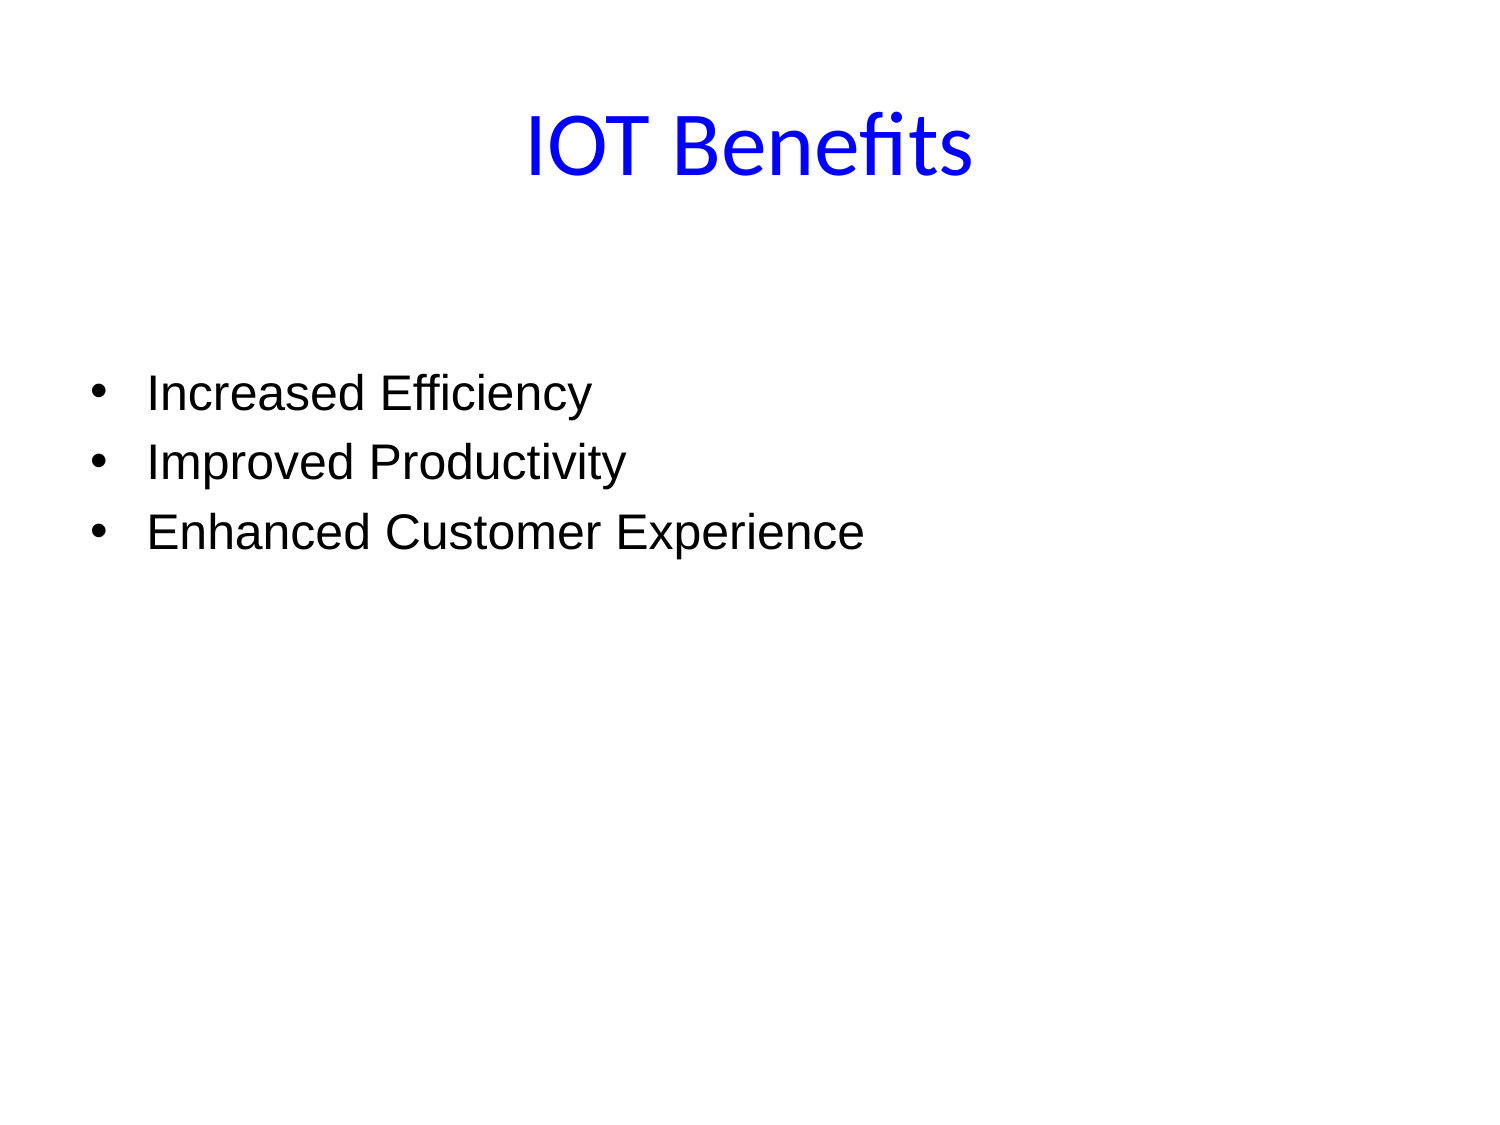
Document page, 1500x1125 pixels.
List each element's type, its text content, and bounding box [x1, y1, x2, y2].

list Increased Efficiency Improved Productivity Enhanced Customer Experience [75, 262, 1425, 1005]
title IOT Benefits [75, 45, 1425, 233]
